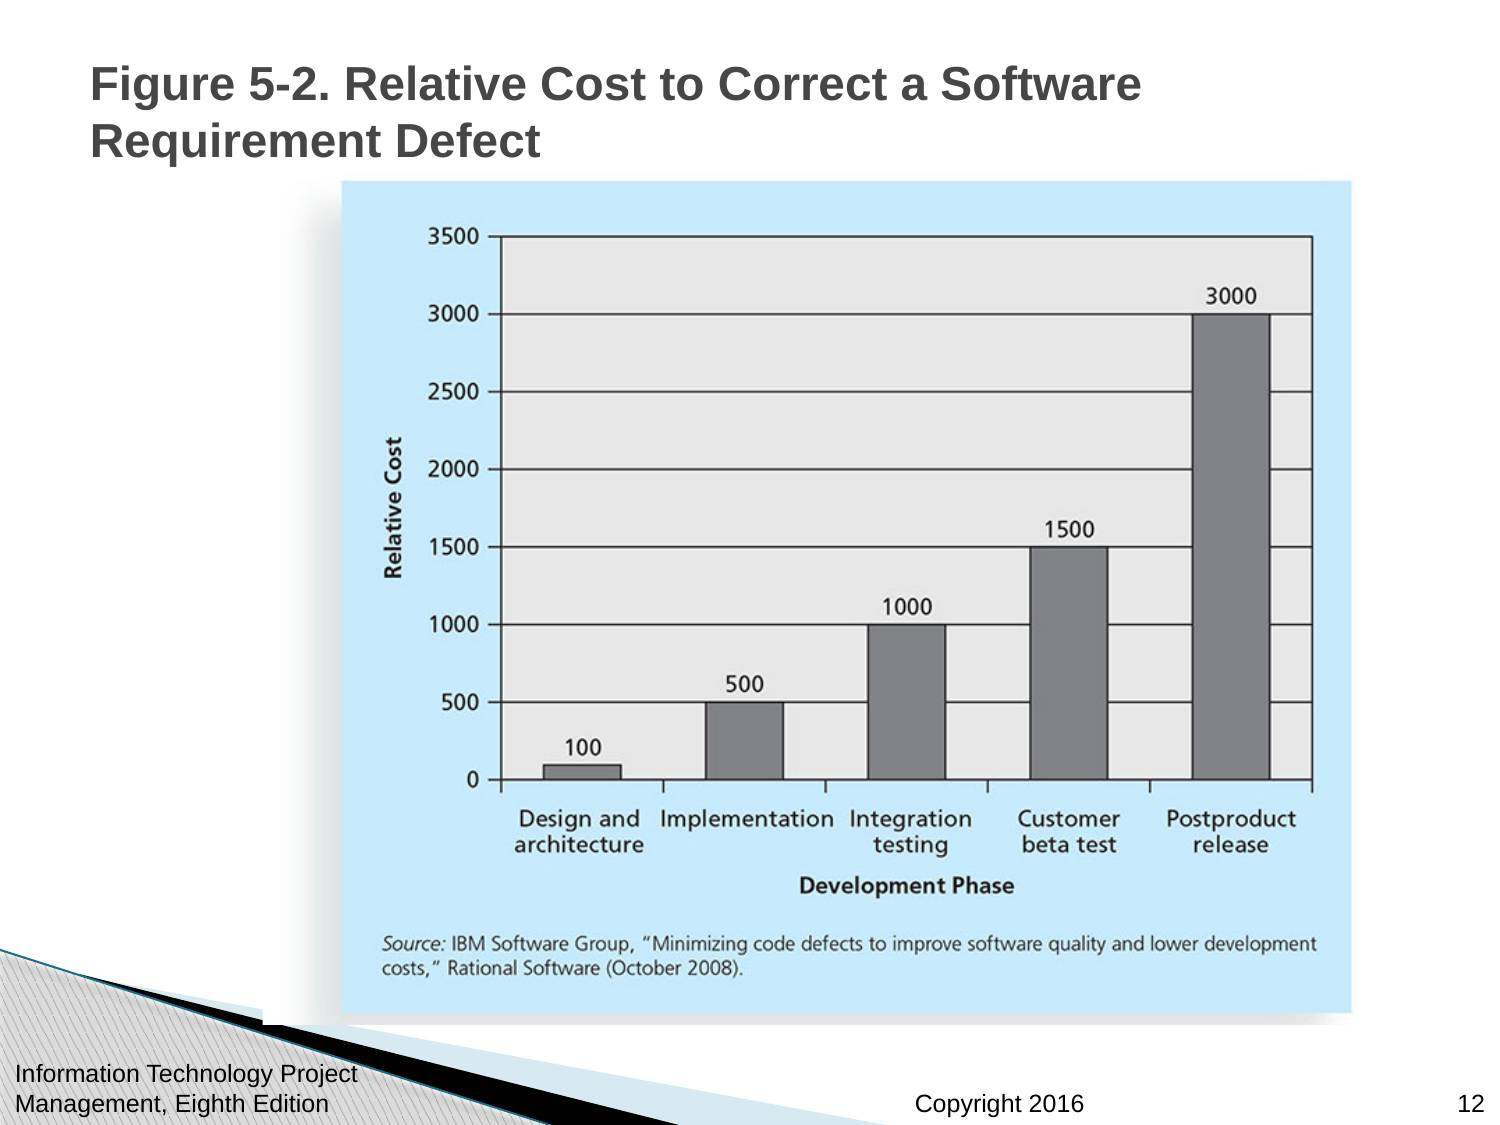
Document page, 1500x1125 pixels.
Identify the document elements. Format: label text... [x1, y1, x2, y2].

picture [262, 174, 1358, 1026]
footer Information Technology Project Management, Eighth Edition [0, 1065, 425, 1125]
title Figure 5-2. Relative Cost to Correct a Software Requirement Defect [75, 45, 1425, 233]
slide_number 12 [1408, 1065, 1500, 1125]
